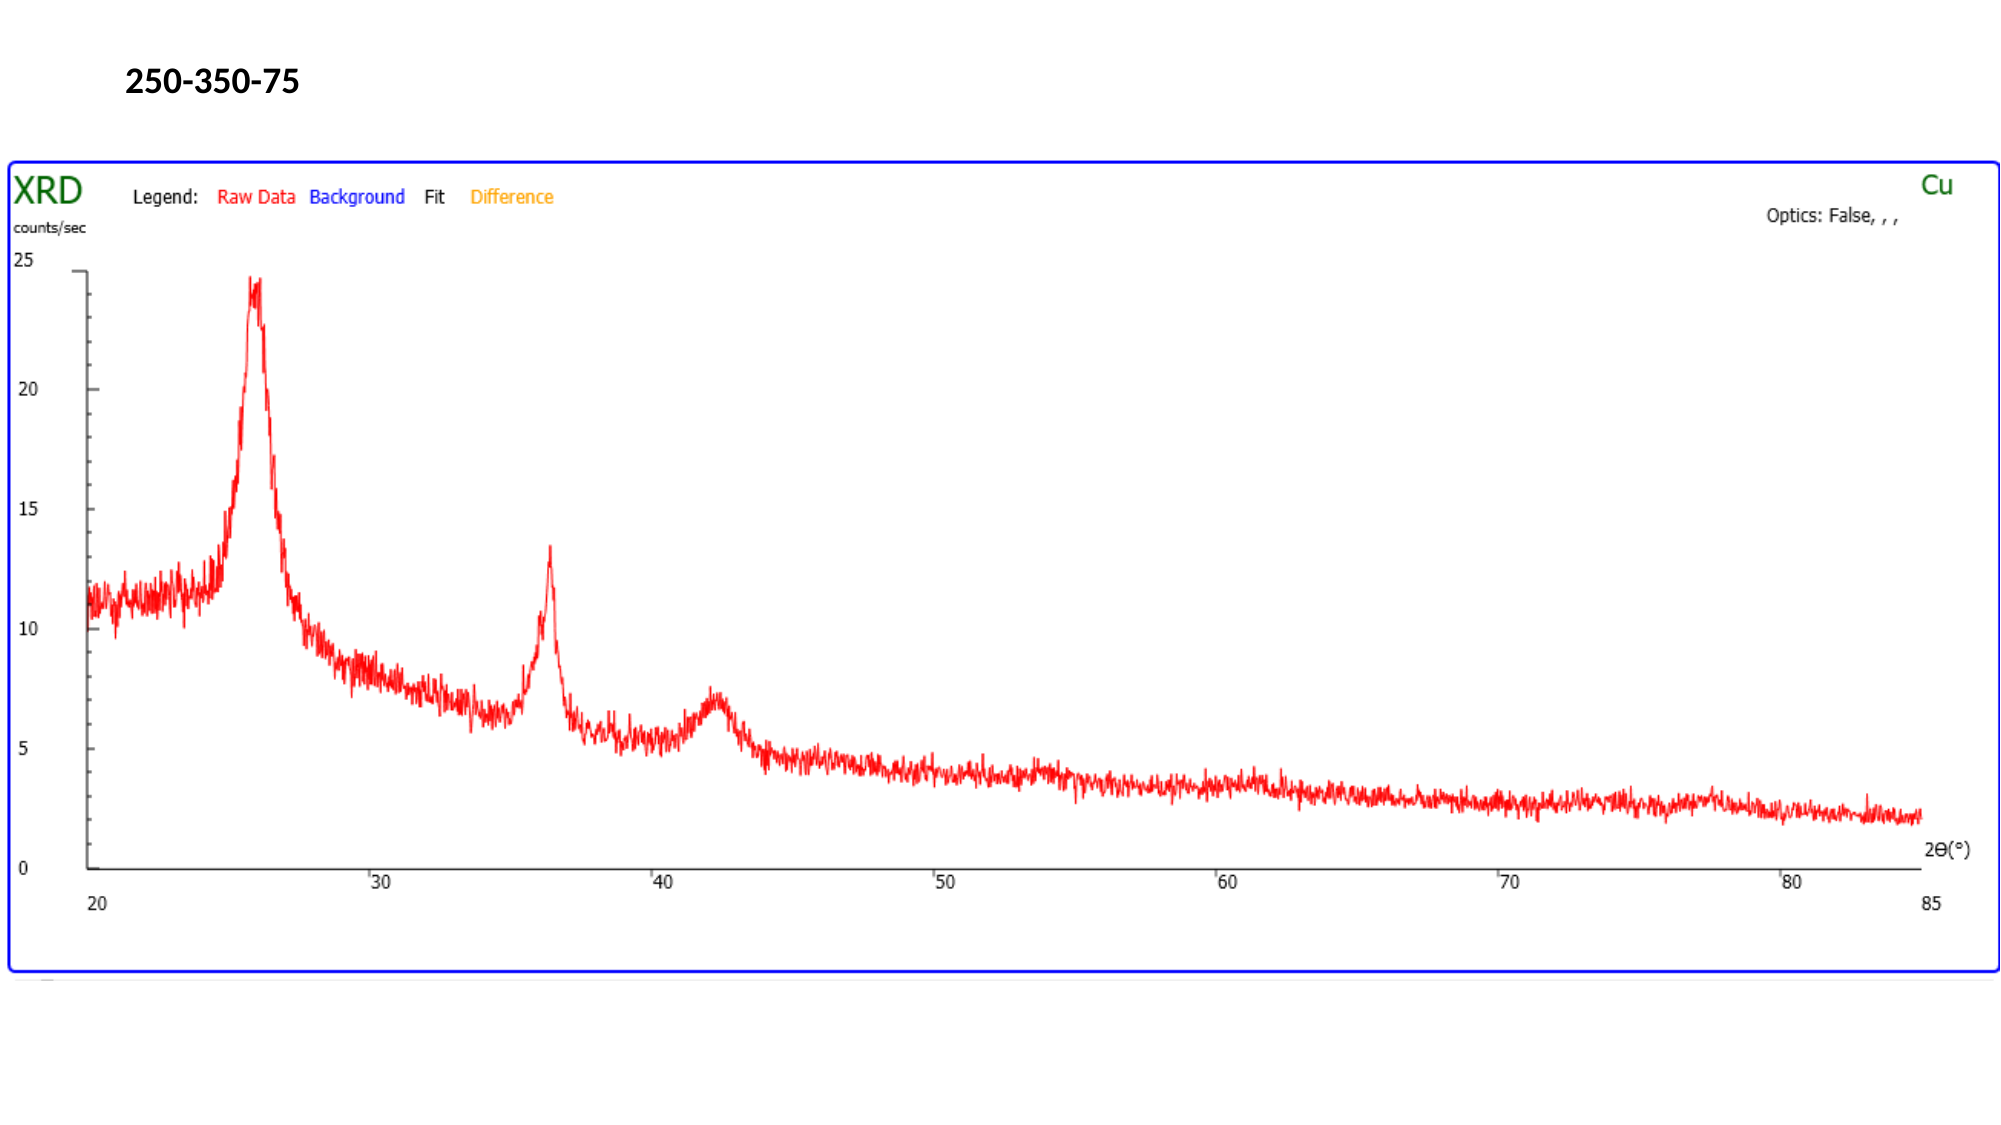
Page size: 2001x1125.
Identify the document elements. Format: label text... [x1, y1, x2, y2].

picture [0, 144, 2000, 981]
text_box 250-350-75 [110, 48, 342, 109]
